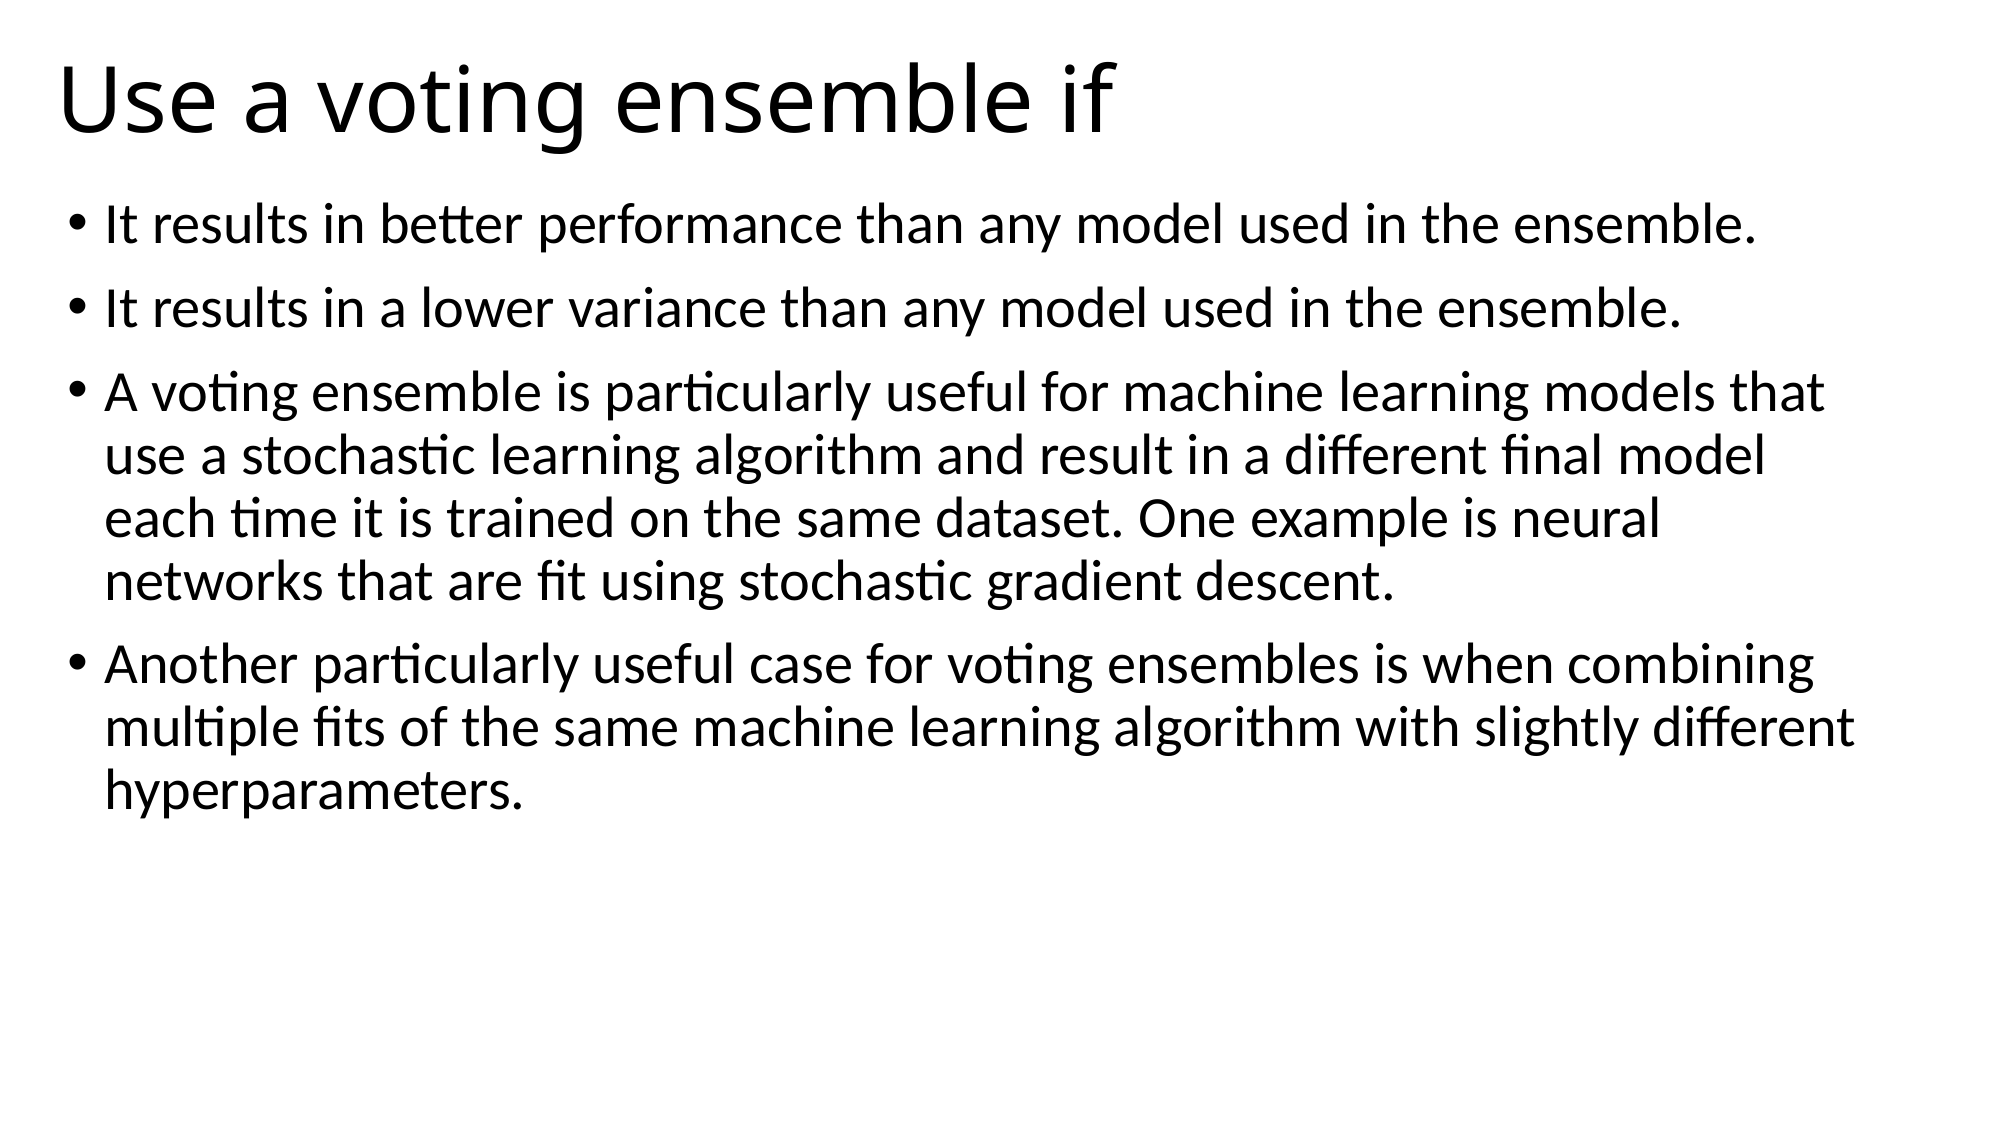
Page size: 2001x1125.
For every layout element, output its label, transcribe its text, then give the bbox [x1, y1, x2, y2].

title Use a voting ensemble if [41, 37, 1767, 168]
list It results in better performance than any model used in the ensemble. It results in a lower variance than any model used in the ensemble. A voting ensemble is particularly useful for machine learning models that use a stochastic learning algorithm and result in a different final model each time it is trained on the same dataset. One example is neural networks that are fit using stochastic gradient descent. Another particularly useful case for voting ensembles is when combining multiple fits of the same machine learning algorithm with slightly different hyperparameters. [52, 185, 1894, 1073]
